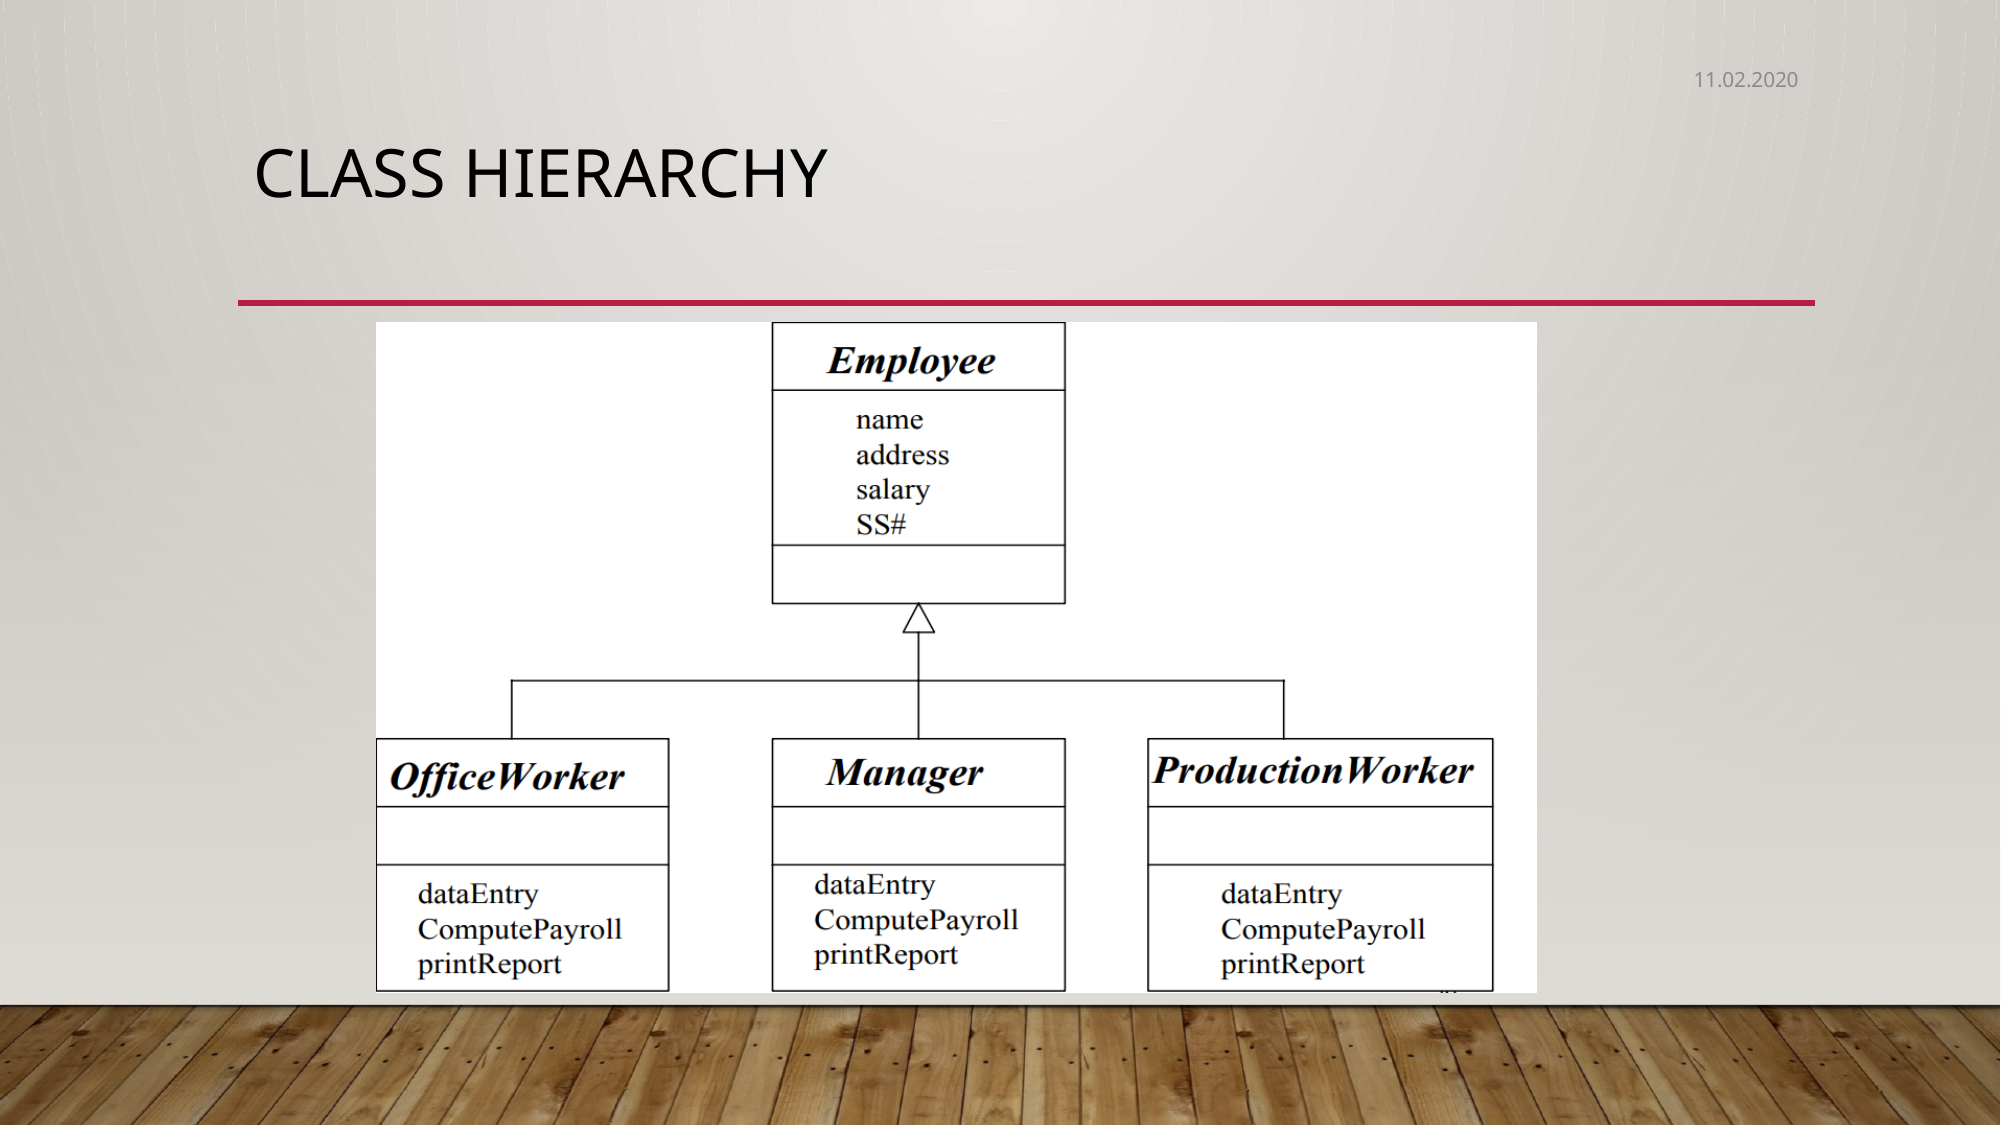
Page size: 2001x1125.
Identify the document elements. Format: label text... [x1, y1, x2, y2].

title Class HIERARCHY [238, 131, 1814, 305]
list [376, 322, 1537, 994]
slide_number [1239, 54, 1814, 105]
picture [0, 1005, 2000, 1125]
